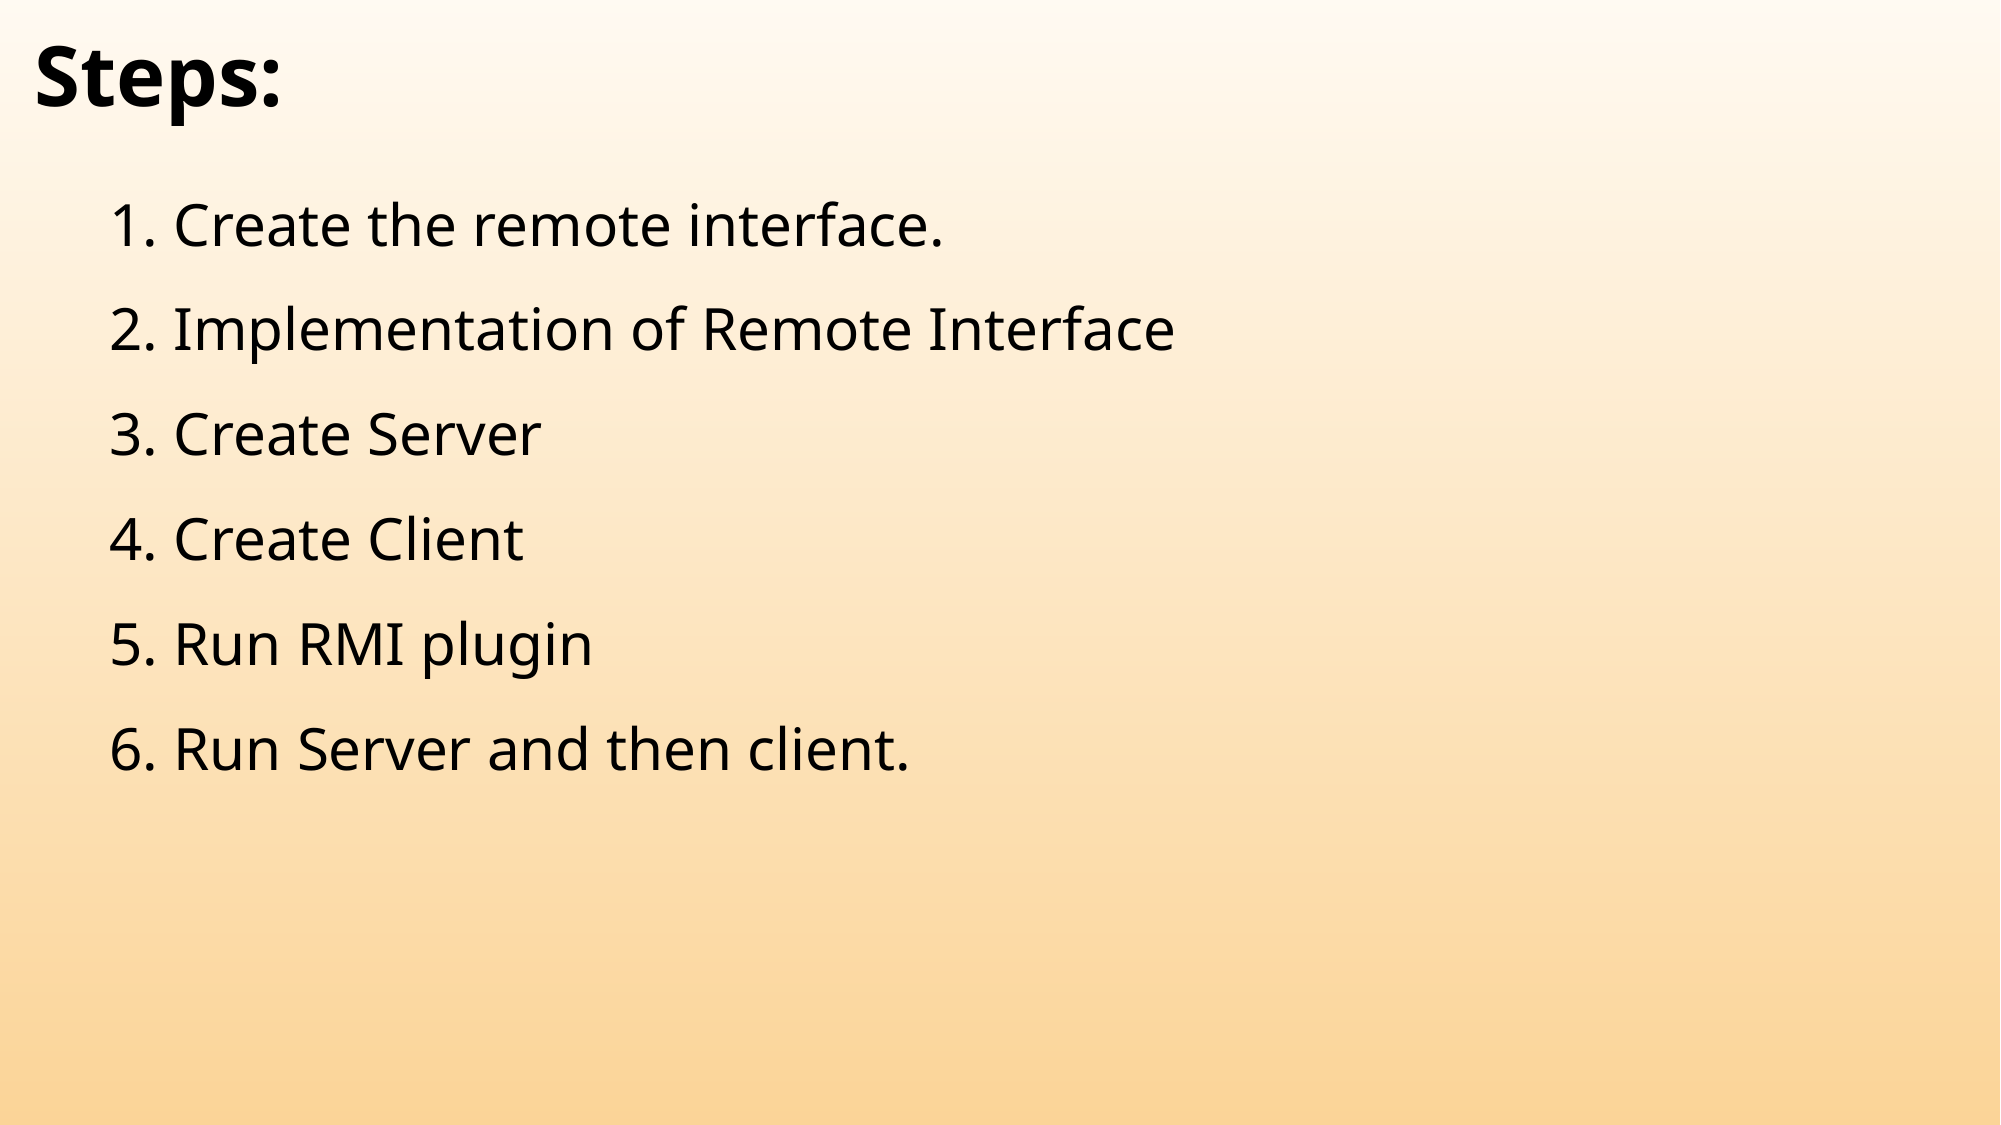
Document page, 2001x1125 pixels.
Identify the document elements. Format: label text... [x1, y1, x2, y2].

text_box Steps: 1. Create the remote interface. 2. Implementation of Remote Interface 3. Create Server 4. Create Client 5. Run RMI plugin 6. Run Server and then client. [19, 15, 1840, 786]
